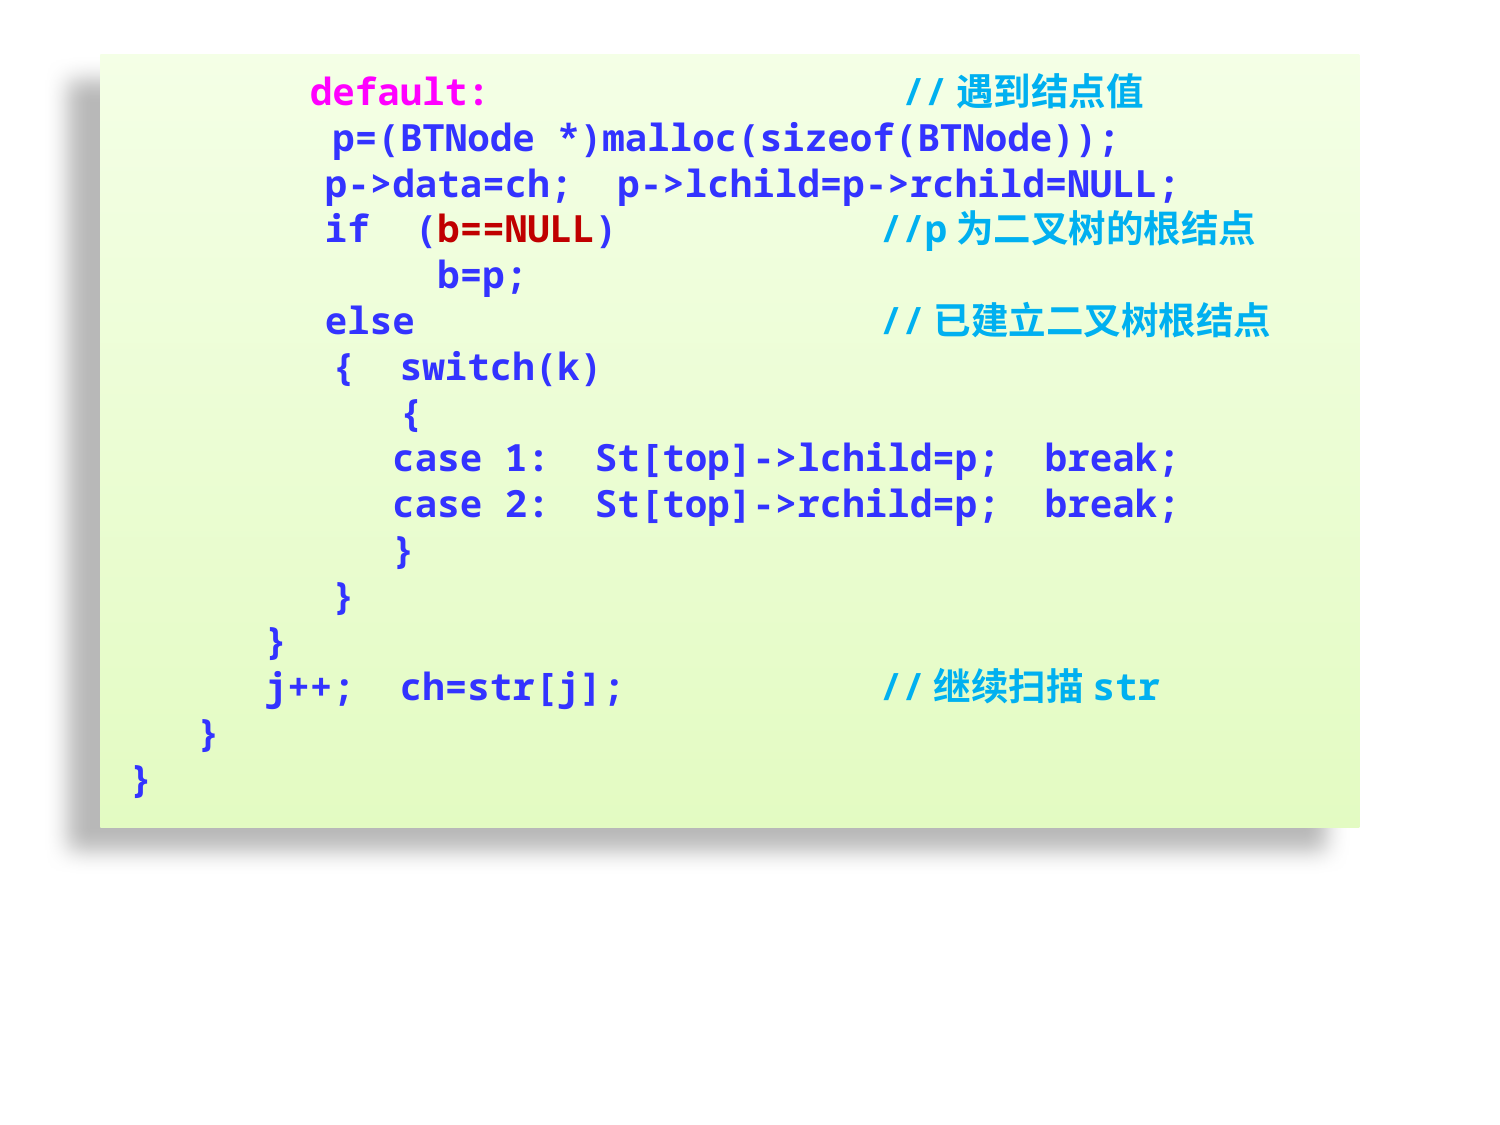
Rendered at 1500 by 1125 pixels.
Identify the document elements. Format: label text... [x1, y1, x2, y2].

text_box default: //遇到结点值 p=(BTNode *)malloc(sizeof(BTNode)); p->data=ch; p->lchild=p->rchild=NULL; if (b==NULL) //p为二叉树的根结点 b=p; else //已建立二叉树根结点 { switch(k) { case 1: St[top]->lchild=p; break; case 2: St[top]->rchild=p; break; } } } j++; ch=str[j]; //继续扫描str } } [100, 54, 1360, 828]
